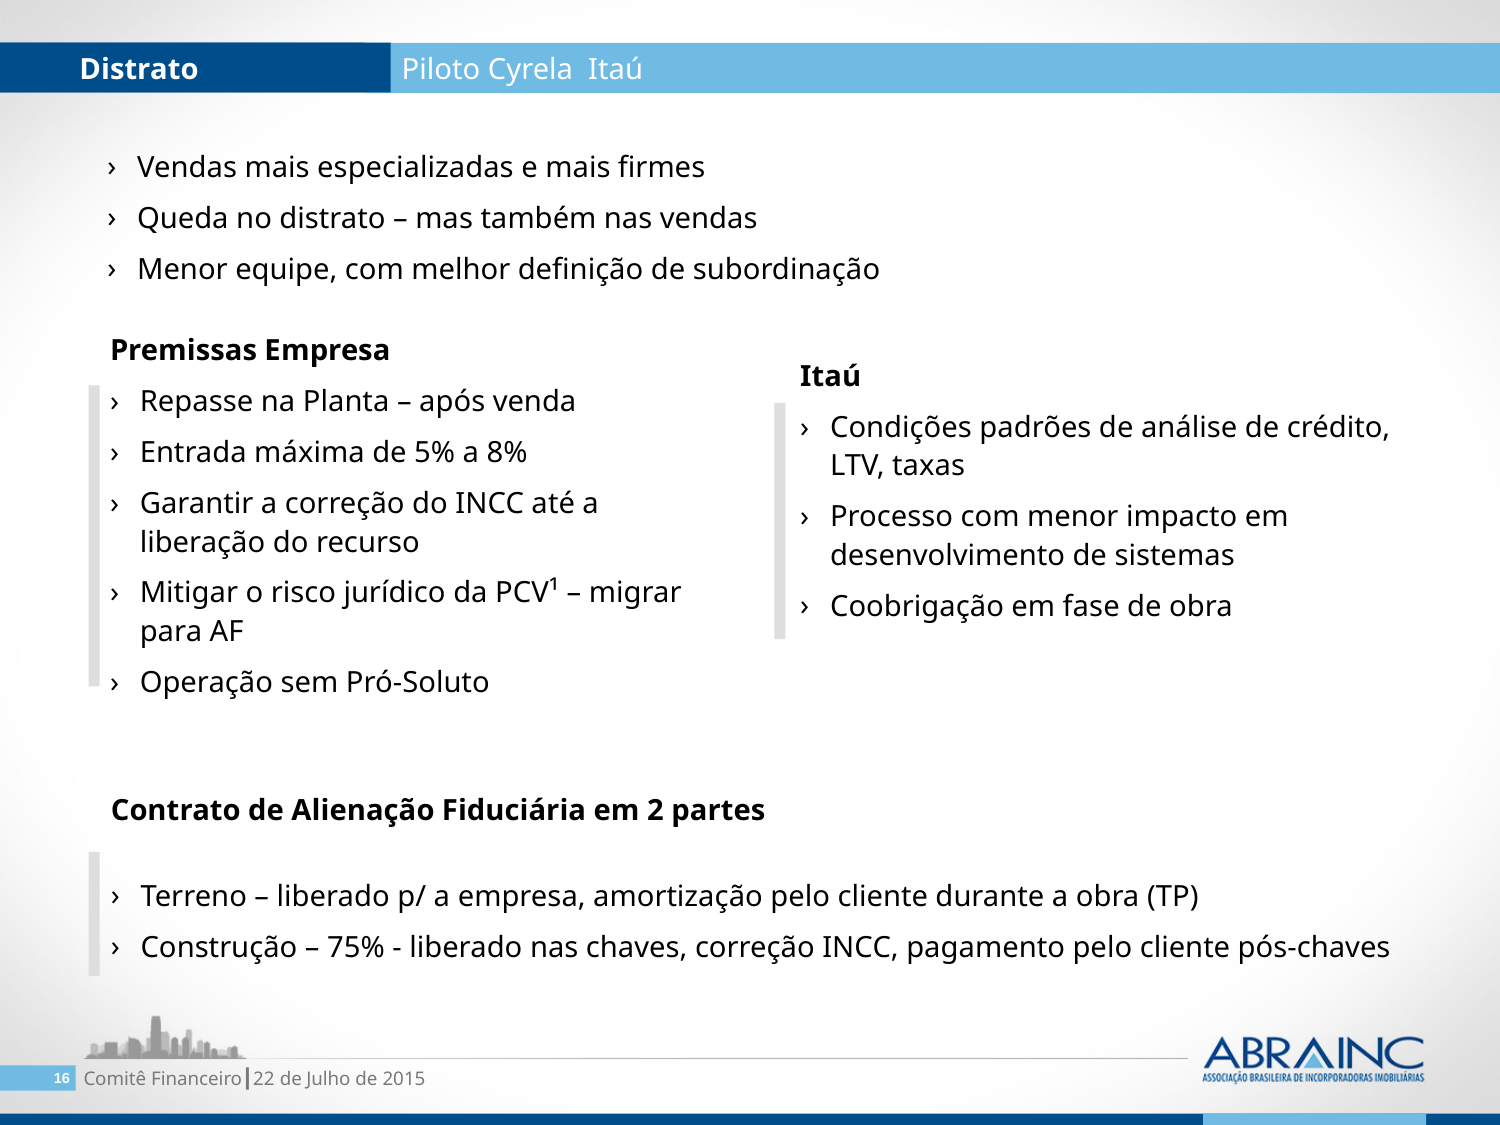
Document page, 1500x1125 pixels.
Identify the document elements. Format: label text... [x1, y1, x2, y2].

text_box Vendas mais especializadas e mais firmes Queda no distrato – mas também nas vendas Menor equipe, com melhor definição de subordinação [17, 137, 1412, 293]
text_box [773, 402, 786, 640]
text_box Piloto Cyrela Itaú [364, 42, 1500, 94]
text_box Distrato [0, 42, 391, 93]
text_box [87, 384, 101, 687]
picture [0, 93, 1500, 1113]
text_box Premissas Empresa Repasse na Planta – após venda Entrada máxima de 5% a 8% Garantir a correção do INCC até a liberação do recurso Mitigar o risco jurídico da PCV¹ – migrar para AF Operação sem Pró-Soluto [99, 326, 727, 739]
text_box Contrato de Alienação Fiduciária em 2 partes Terreno – liberado p/ a empresa, amortização pelo cliente durante a obra (TP) Construção – 75% - liberado nas chaves, correção INCC, pagamento pelo cliente pós-chaves [100, 715, 1436, 969]
picture [0, 0, 1500, 42]
text_box Itaú Condições padrões de análise de crédito, LTV, taxas Processo com menor impacto em desenvolvimento de sistemas Coobrigação em fase de obra [785, 349, 1459, 630]
text_box [87, 851, 101, 977]
